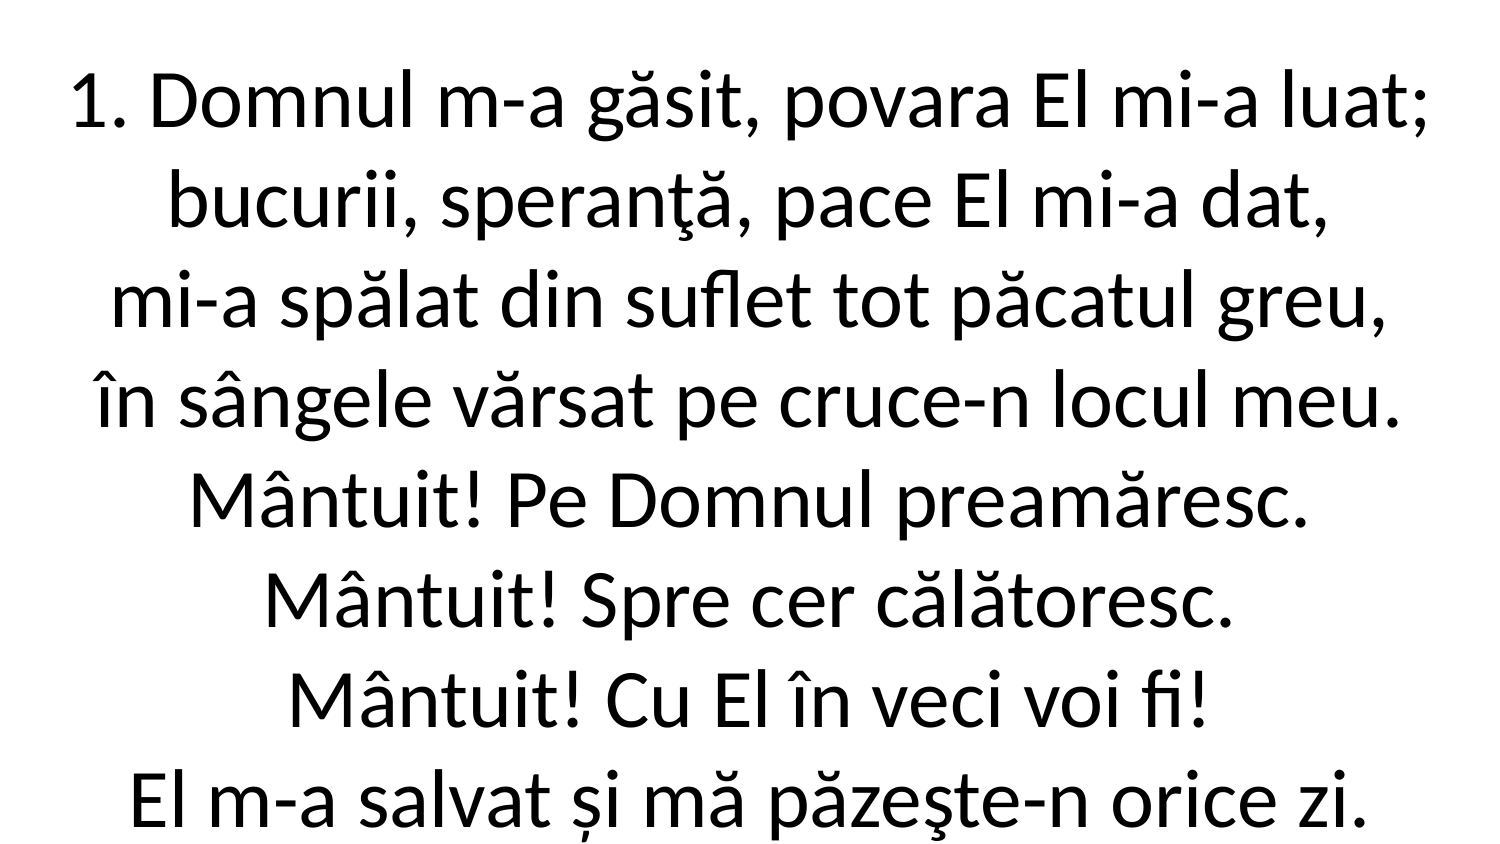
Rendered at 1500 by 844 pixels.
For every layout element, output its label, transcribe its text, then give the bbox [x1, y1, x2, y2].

text_box 1. Domnul m-a găsit, povara El mi-a luat; bucurii, speranţă, pace El mi-a dat, mi-a spălat din suflet tot păcatul greu, în sângele vărsat pe cruce-n locul meu. Mântuit! Pe Domnul preamăresc. Mântuit! Spre cer călătoresc. Mântuit! Cu El în veci voi fi! El m-a salvat și mă păzeşte-n orice zi. [52, 0, 1448, 844]
